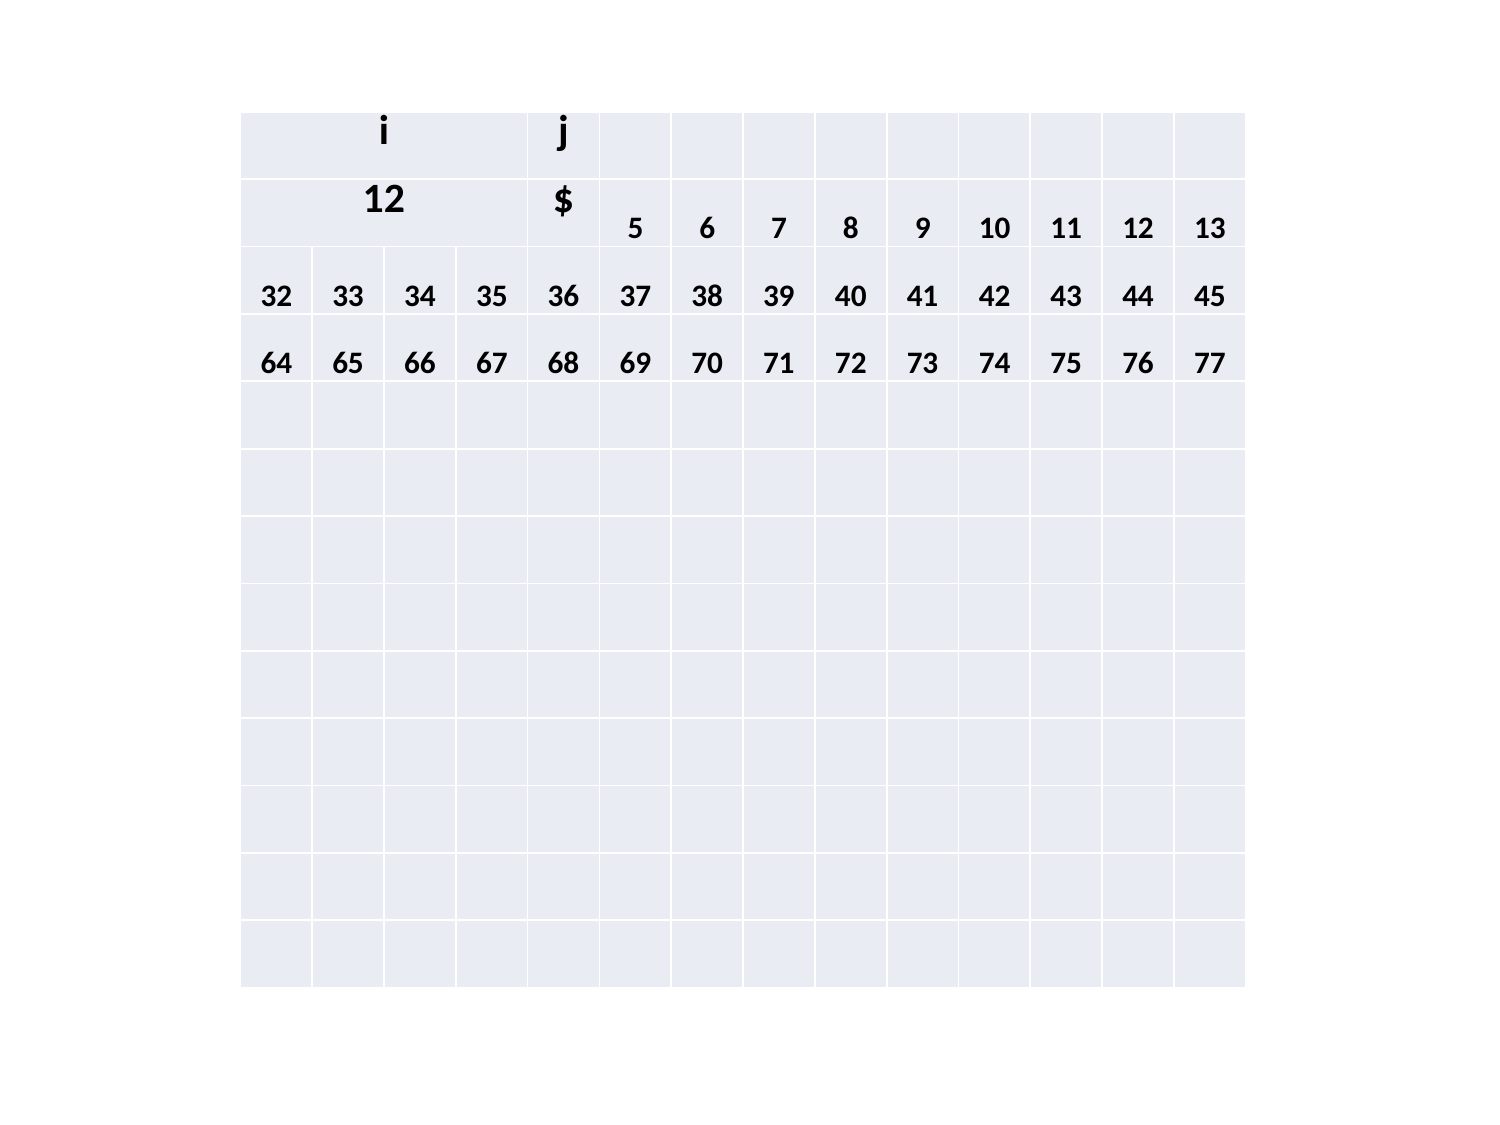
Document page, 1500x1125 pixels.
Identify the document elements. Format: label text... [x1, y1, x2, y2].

table_cell 11 [1031, 180, 1101, 246]
table_cell [313, 584, 383, 650]
table_cell [385, 382, 455, 448]
table_cell 77 [1175, 315, 1245, 380]
table_cell [385, 517, 455, 583]
table_cell [1031, 854, 1101, 919]
table_cell [241, 854, 311, 919]
table_cell [1031, 652, 1101, 717]
table_cell 37 [600, 247, 670, 313]
table_header [672, 113, 742, 178]
table_cell [816, 854, 886, 919]
table_cell [744, 584, 814, 650]
table_cell [1175, 584, 1245, 650]
table_cell [457, 719, 527, 785]
table_cell [816, 382, 886, 448]
table_cell [241, 584, 311, 650]
table_cell 72 [816, 315, 886, 380]
table_cell [959, 854, 1029, 919]
table_cell [744, 719, 814, 785]
table_cell [241, 382, 311, 448]
table_cell [600, 652, 670, 717]
table_cell [241, 786, 311, 852]
table_cell [600, 786, 670, 852]
table_cell [457, 450, 527, 515]
table_cell [888, 450, 958, 515]
table_cell [313, 517, 383, 583]
table_cell [313, 382, 383, 448]
table_cell 68 [528, 315, 599, 380]
table_cell [457, 786, 527, 852]
table_cell [600, 921, 670, 987]
table_cell [888, 921, 958, 987]
table_cell [888, 584, 958, 650]
table_cell 38 [672, 247, 742, 313]
table_cell [600, 584, 670, 650]
table_cell [816, 652, 886, 717]
table_cell [241, 921, 311, 987]
table_cell [457, 921, 527, 987]
table_cell 36 [528, 247, 599, 313]
table_cell [241, 719, 311, 785]
table_cell [959, 450, 1029, 515]
table_cell [313, 450, 383, 515]
table_cell [1103, 854, 1173, 919]
table_header [888, 113, 958, 178]
table_cell [888, 652, 958, 717]
table_cell [1031, 517, 1101, 583]
table_cell [385, 450, 455, 515]
table_cell [313, 786, 383, 852]
table_cell 8 [816, 180, 886, 246]
table_cell [313, 854, 383, 919]
table_cell [600, 382, 670, 448]
table_cell [1103, 652, 1173, 717]
table_cell [1031, 719, 1101, 785]
table_cell [241, 652, 311, 717]
table_cell [888, 854, 958, 919]
table_cell [816, 517, 886, 583]
table_cell [1031, 450, 1101, 515]
table_cell [672, 584, 742, 650]
table_cell [959, 584, 1029, 650]
table_cell [1103, 382, 1173, 448]
table_cell [816, 921, 886, 987]
table_cell 70 [672, 315, 742, 380]
table_cell 71 [744, 315, 814, 380]
table_cell [672, 517, 742, 583]
table_cell 64 [241, 315, 311, 380]
table_cell [1175, 921, 1245, 987]
table_header [1175, 113, 1245, 178]
table_cell [672, 382, 742, 448]
table_cell [959, 517, 1029, 583]
table_cell [1175, 450, 1245, 515]
table_cell [457, 584, 527, 650]
table_cell 65 [313, 315, 383, 380]
table_cell [528, 719, 599, 785]
table_cell [385, 921, 455, 987]
table_cell 7 [744, 180, 814, 246]
table_cell 45 [1175, 247, 1245, 313]
table_cell [528, 921, 599, 987]
table_cell 6 [672, 180, 742, 246]
table_header j [528, 113, 599, 178]
table_cell [313, 652, 383, 717]
table_cell [672, 786, 742, 852]
table_cell [1031, 584, 1101, 650]
table_cell [744, 921, 814, 987]
table_cell [744, 652, 814, 717]
table_cell [1031, 921, 1101, 987]
table_cell [600, 450, 670, 515]
table_cell 33 [313, 247, 383, 313]
table_cell 69 [600, 315, 670, 380]
table_cell [457, 652, 527, 717]
table_cell [888, 786, 958, 852]
table_cell [959, 921, 1029, 987]
table_cell [313, 719, 383, 785]
table_cell [528, 382, 599, 448]
table_header [816, 113, 886, 178]
table_cell [1031, 786, 1101, 852]
table_cell [241, 517, 311, 583]
table_cell 35 [457, 247, 527, 313]
table_cell [1175, 652, 1245, 717]
table_header [1103, 113, 1173, 178]
table_cell [528, 652, 599, 717]
table_cell [744, 382, 814, 448]
table_header [1031, 113, 1101, 178]
table_cell 12 [1103, 180, 1173, 246]
table_header [600, 113, 670, 178]
table_cell [672, 854, 742, 919]
table_cell [600, 854, 670, 919]
table_cell [744, 450, 814, 515]
table_cell 13 [1175, 180, 1245, 246]
table_cell [672, 652, 742, 717]
table_cell [959, 719, 1029, 785]
table_cell 67 [457, 315, 527, 380]
table_cell 66 [385, 315, 455, 380]
table_cell [1103, 786, 1173, 852]
table_cell [313, 921, 383, 987]
table_cell [385, 854, 455, 919]
table_cell [457, 382, 527, 448]
table_cell 73 [888, 315, 958, 380]
table_cell [1031, 382, 1101, 448]
table_header [959, 113, 1029, 178]
table_cell [385, 786, 455, 852]
table_cell 5 [600, 180, 670, 246]
table_cell 34 [385, 247, 455, 313]
table_cell [888, 719, 958, 785]
table_cell [888, 517, 958, 583]
table_cell [600, 719, 670, 785]
table_cell [385, 584, 455, 650]
table_cell 44 [1103, 247, 1173, 313]
table_cell [672, 450, 742, 515]
table_cell 40 [816, 247, 886, 313]
table_cell [744, 854, 814, 919]
table_cell [672, 719, 742, 785]
table_cell [888, 382, 958, 448]
table_cell [1103, 921, 1173, 987]
table_cell $ [528, 180, 599, 246]
table_cell [385, 719, 455, 785]
table_cell [1103, 719, 1173, 785]
table_cell [672, 921, 742, 987]
table_cell [959, 652, 1029, 717]
table_cell 9 [888, 180, 958, 246]
table_cell [528, 786, 599, 852]
table_cell 12 [241, 180, 527, 246]
table_cell [1103, 517, 1173, 583]
table_cell [528, 854, 599, 919]
table_cell 42 [959, 247, 1029, 313]
table_cell [744, 517, 814, 583]
table_cell [1175, 517, 1245, 583]
table_cell [1175, 786, 1245, 852]
table_cell 41 [888, 247, 958, 313]
table_cell [528, 517, 599, 583]
table_cell [1175, 382, 1245, 448]
table_header [744, 113, 814, 178]
table_header i [241, 113, 527, 178]
table_cell [528, 584, 599, 650]
table_cell [816, 786, 886, 852]
table_cell 75 [1031, 315, 1101, 380]
table_cell [1103, 450, 1173, 515]
table_cell [816, 450, 886, 515]
table_cell [1103, 584, 1173, 650]
table_cell 32 [241, 247, 311, 313]
table_cell [600, 517, 670, 583]
table_cell [816, 719, 886, 785]
table_cell 43 [1031, 247, 1101, 313]
table_cell [959, 382, 1029, 448]
table_cell [959, 786, 1029, 852]
table_cell 39 [744, 247, 814, 313]
table_cell [1175, 854, 1245, 919]
table_cell [816, 584, 886, 650]
table_cell [528, 450, 599, 515]
table_cell 74 [959, 315, 1029, 380]
table_cell [385, 652, 455, 717]
table_cell [457, 517, 527, 583]
table_cell 76 [1103, 315, 1173, 380]
table_cell [1175, 719, 1245, 785]
table_cell [744, 786, 814, 852]
table_cell 10 [959, 180, 1029, 246]
table_cell [241, 450, 311, 515]
table_cell [457, 854, 527, 919]
